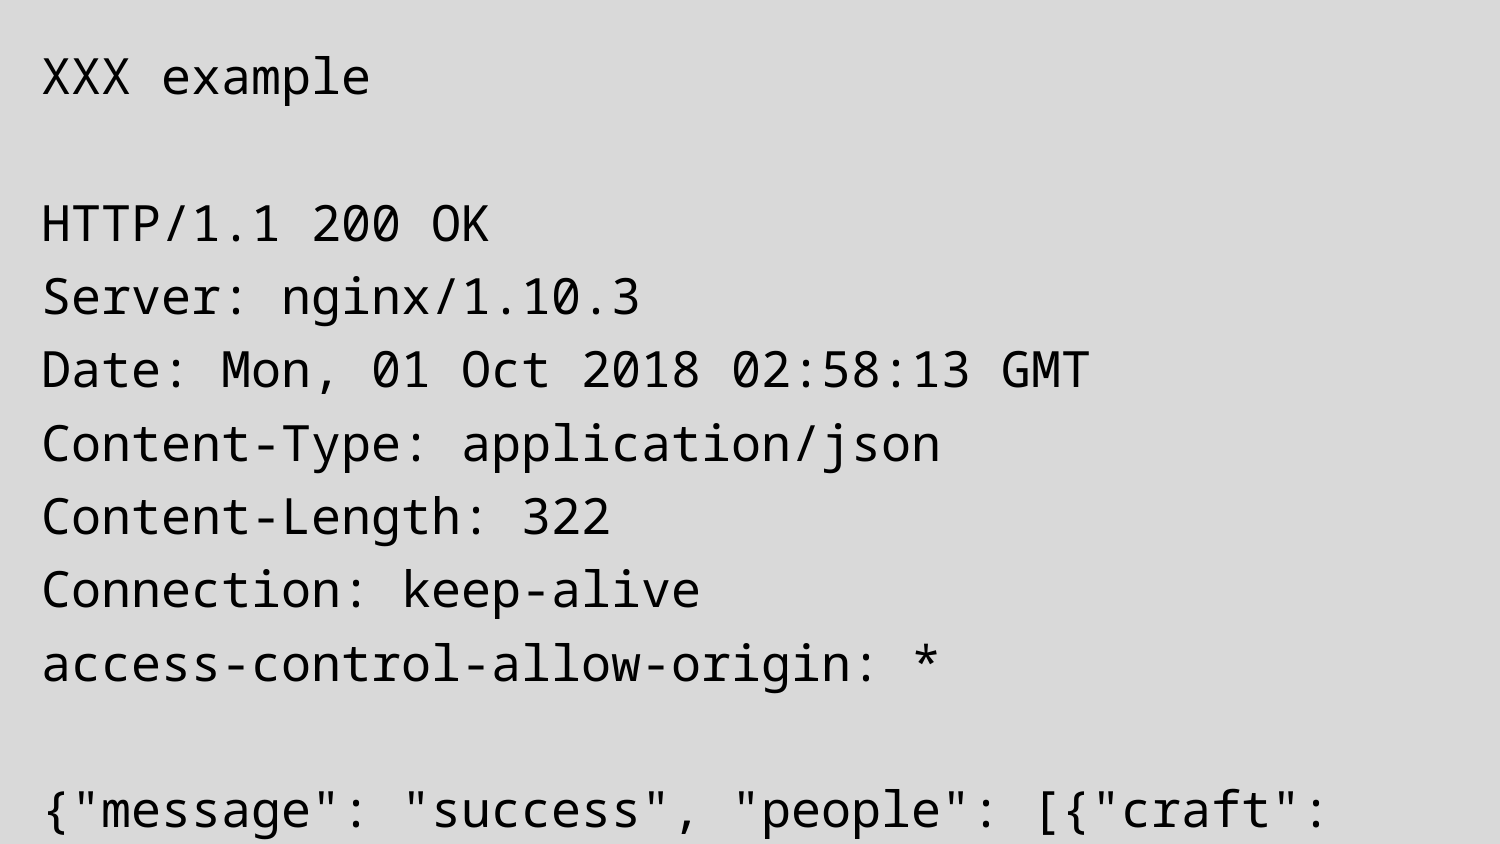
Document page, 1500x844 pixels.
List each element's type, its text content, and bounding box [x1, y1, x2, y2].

list XXX example HTTP/1.1 200 OK Server: nginx/1.10.3 Date: Mon, 01 Oct 2018 02:58:13 GMT Content-Type: application/json Content-Length: 322 Connection: keep-alive access-control-allow-origin: * {"message": "success", "people": [{"craft": "ISS", "name": "Oleg Artemyev"}, {"craft": "ISS", "name": "Andrew Feustel"}, {"craft": "ISS", "name": "Richard Arnold"}, {"craft": "ISS", "name": "Sergey Prokopyev"}, {"craft": "ISS", "name": "Alexander Gerst"}, {"craft": "ISS", "name": "Serena Aunon-Chancellor"}], "number": 6} [26, 29, 1479, 827]
